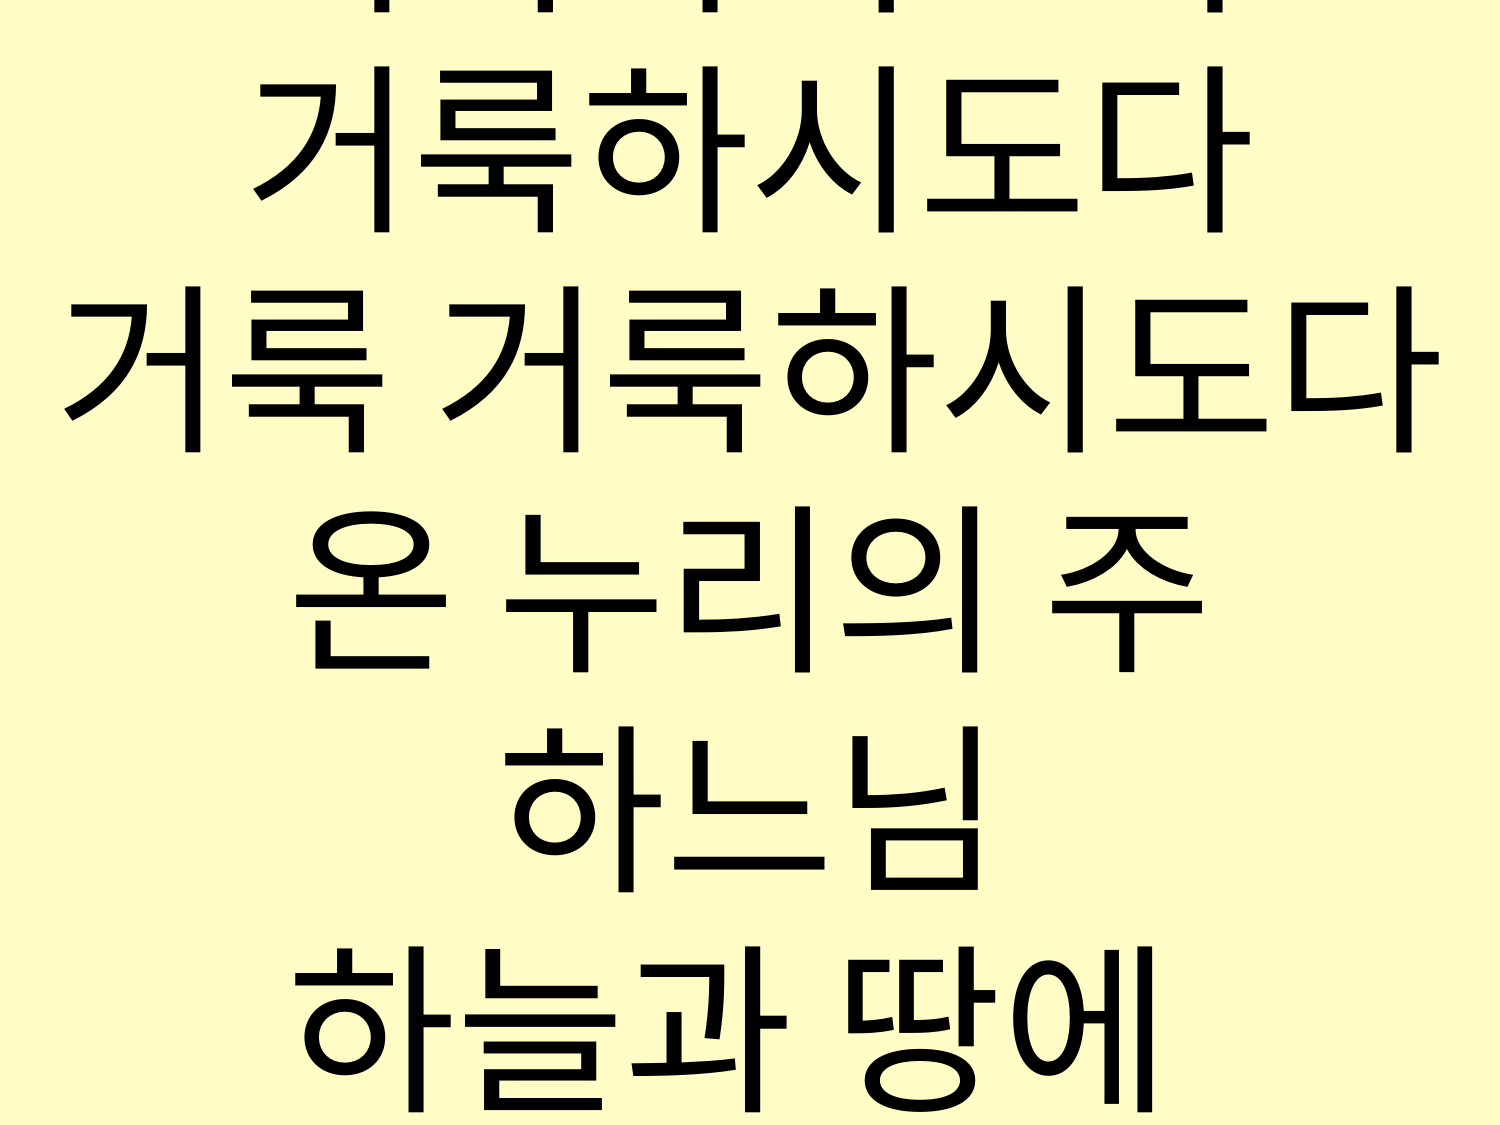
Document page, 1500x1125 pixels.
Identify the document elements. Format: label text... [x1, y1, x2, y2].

text_box 거룩하시도다 거룩하시도다 거룩 거룩하시도다 온 누리의 주 하느님 하늘과 땅에 가득 찬 그 영광 [0, 0, 1500, 1125]
